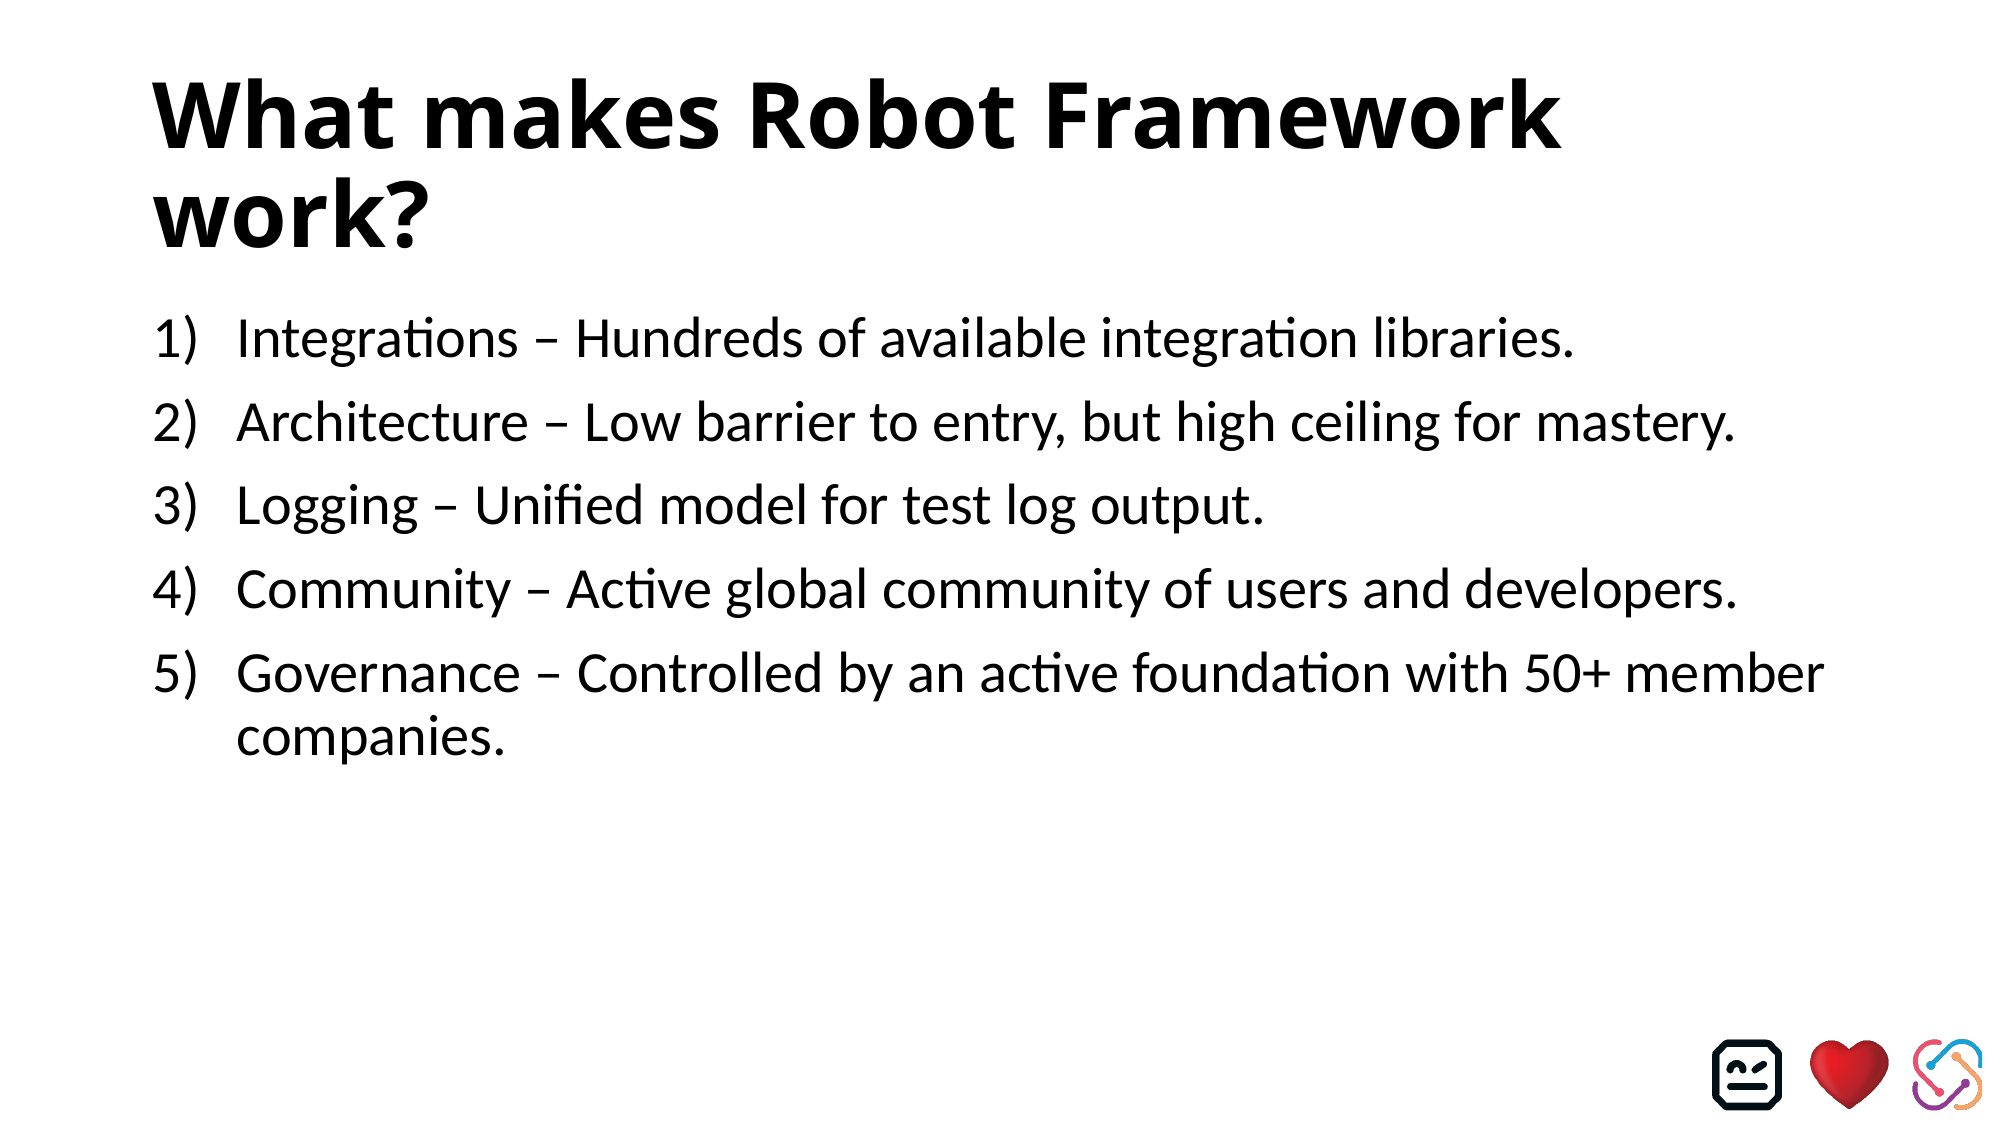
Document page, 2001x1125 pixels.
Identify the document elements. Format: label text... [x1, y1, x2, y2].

title What makes Robot Framework work? [137, 59, 1863, 278]
list Integrations – Hundreds of available integration libraries. Architecture – Low barrier to entry, but high ceiling for mastery. Logging – Unified model for test log output. Community – Active global community of users and developers. Governance – Controlled by an active foundation with 50+ member companies. [137, 299, 1863, 1014]
picture [1711, 1039, 1983, 1115]
